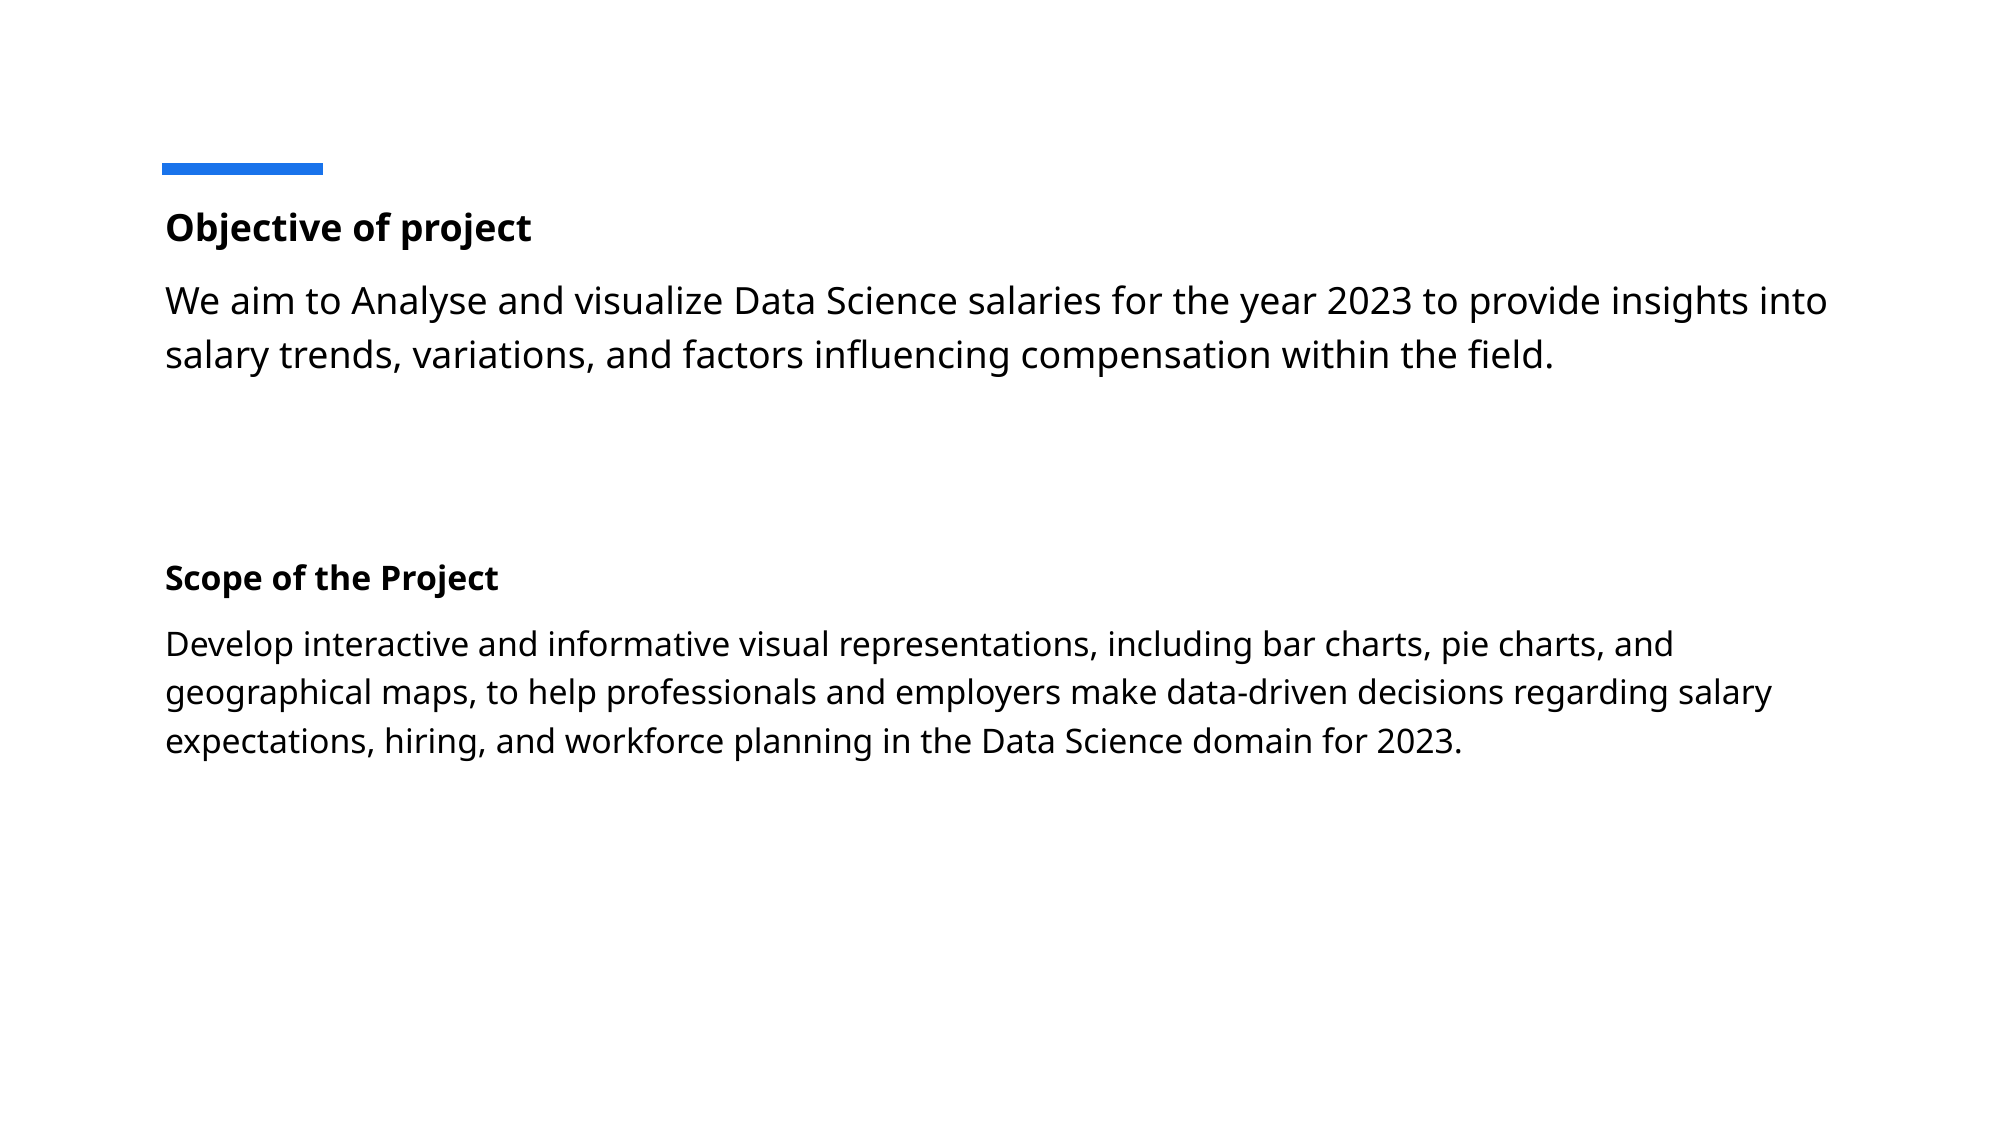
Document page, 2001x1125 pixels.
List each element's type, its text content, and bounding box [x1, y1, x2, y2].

list Objective of project We aim to Analyse and visualize Data Science salaries for the year 2023 to provide insights into salary trends, variations, and factors influencing compensation within the field. [150, 187, 1850, 417]
text_box Scope of the Project Develop interactive and informative visual representations, including bar charts, pie charts, and geographical maps, to help professionals and employers make data-driven decisions regarding salary expectations, hiring, and workforce planning in the Data Science domain for 2023. [150, 541, 1850, 770]
